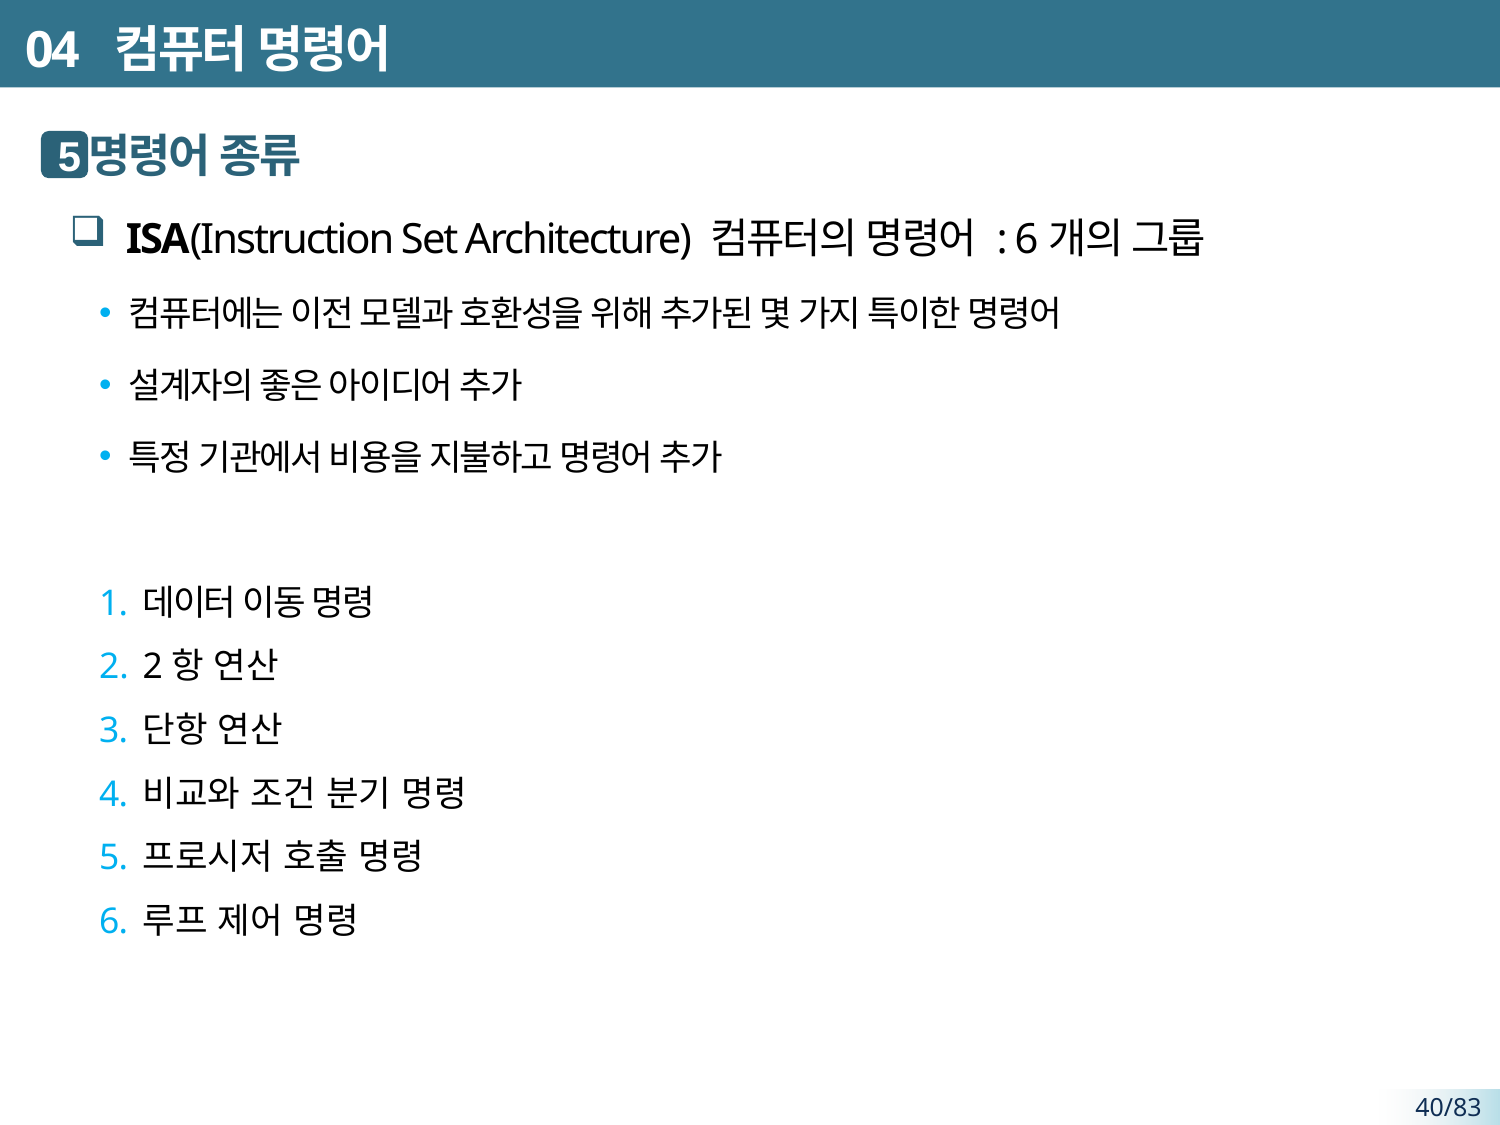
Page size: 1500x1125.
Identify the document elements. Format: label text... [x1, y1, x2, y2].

text_box 5 [38, 128, 91, 181]
title 04 컴퓨터 명령어 [10, 8, 1288, 87]
list 명령어 종류 ISA(Instruction Set Architecture) 컴퓨터의 명령어 : 6개의 그룹 컴퓨터에는 이전 모델과 호환성을 위해 추가된 몇 가지 특이한 명령어 설계자의 좋은 아이디어 추가 특정 기관에서 비용을 지불하고 명령어 추가 데이터 이동 명령 2항 연산 단항 연산 비교와 조건 분기 명령 프로시저 호출 명령 루프 제어 명령 [10, 113, 1481, 1044]
